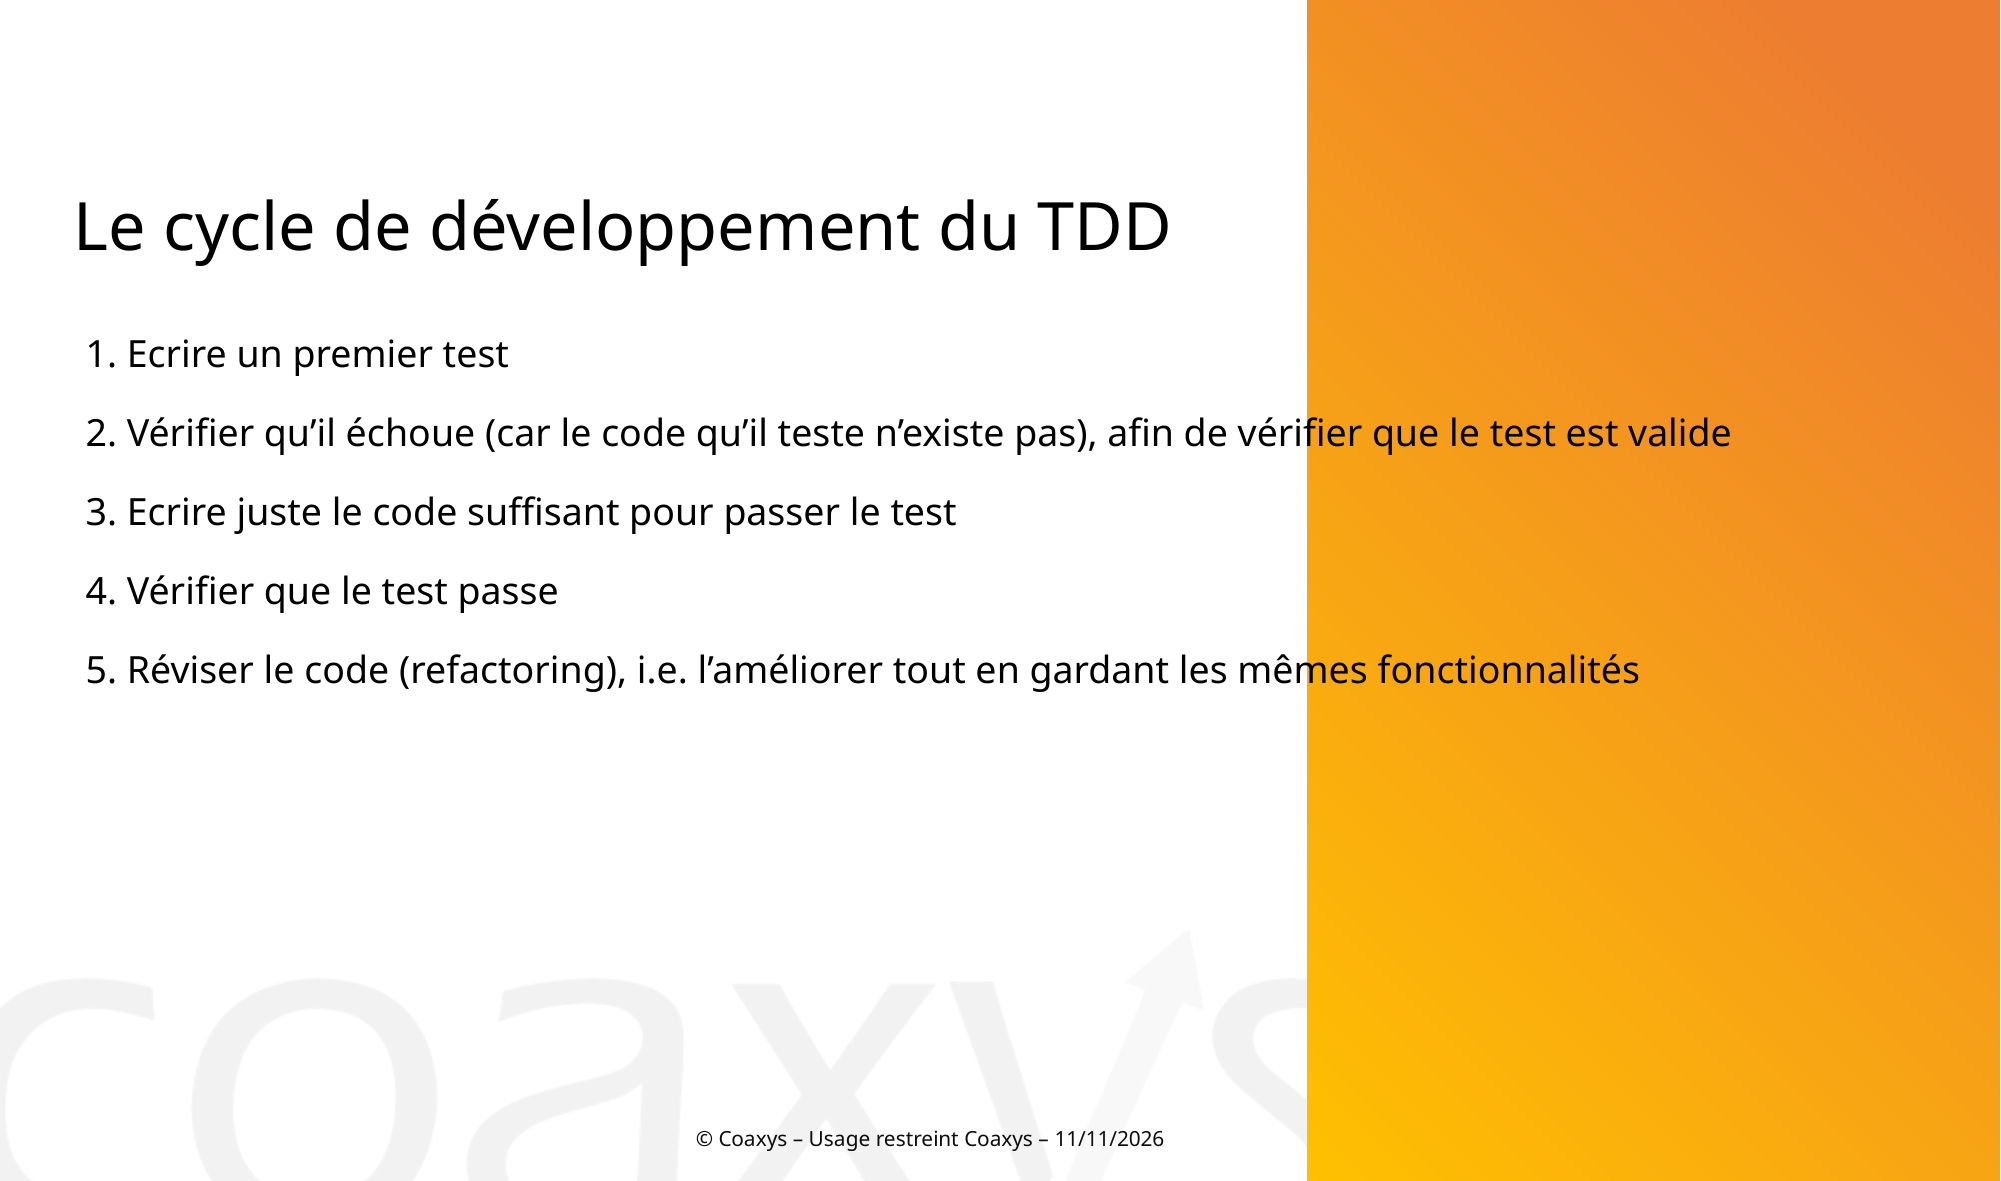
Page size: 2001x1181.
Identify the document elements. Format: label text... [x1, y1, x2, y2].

picture [0, 866, 1305, 1181]
text_box [1305, 0, 2000, 1181]
text_box Le cycle de développement du TDD [58, 176, 1305, 272]
text_box 1. Ecrire un premier test 2. Vérifier qu’il échoue (car le code qu’il teste n’existe pas), afin de vérifier que le test est valide 3. Ecrire juste le code suffisant pour passer le test 4. Vérifier que le test passe 5. Réviser le code (refactoring), i.e. l’améliorer tout en gardant les mêmes fonctionnalités [70, 313, 1973, 698]
